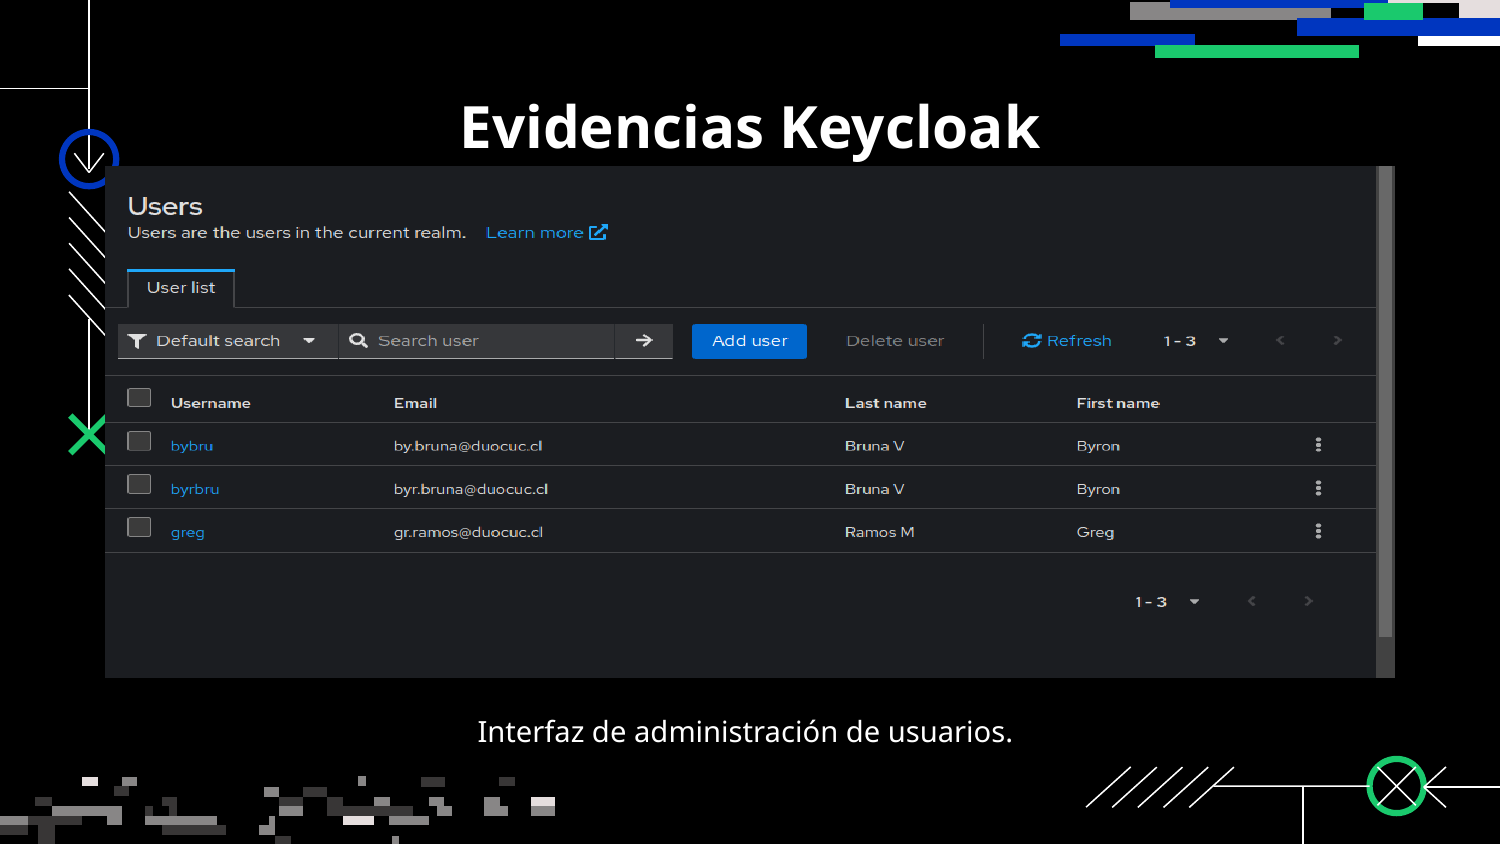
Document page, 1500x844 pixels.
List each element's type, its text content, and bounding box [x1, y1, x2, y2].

title Evidencias Keycloak [118, 72, 1382, 165]
picture [105, 166, 1395, 679]
text_box Interfaz de administración de usuarios. [109, 698, 1382, 760]
